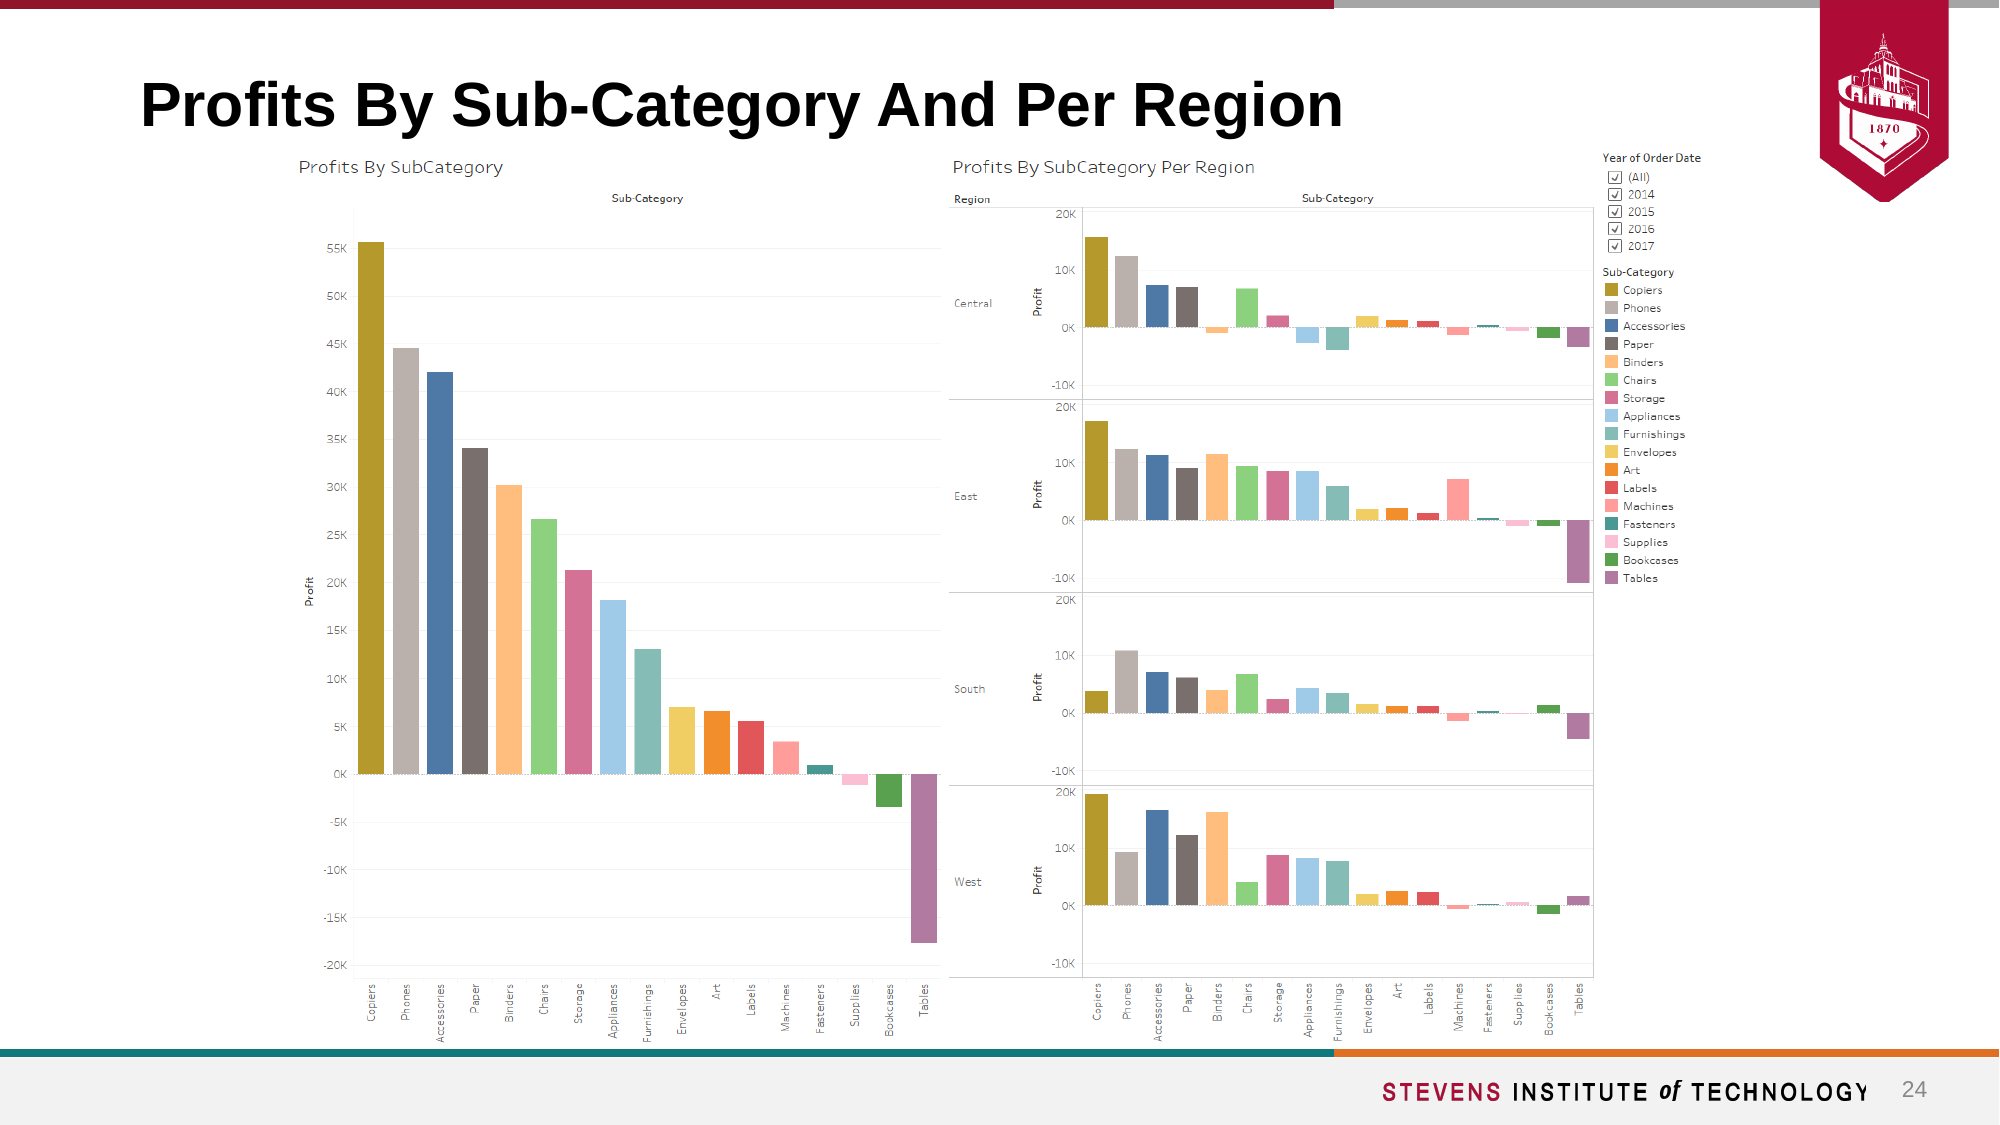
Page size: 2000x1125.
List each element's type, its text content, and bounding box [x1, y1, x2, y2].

picture [1383, 1080, 1862, 1101]
picture [283, 144, 1717, 1049]
picture [1819, 0, 1949, 202]
title Profits By Sub-Category And Per Region [124, 49, 1722, 138]
slide_number ‹#› [1862, 1057, 1967, 1118]
